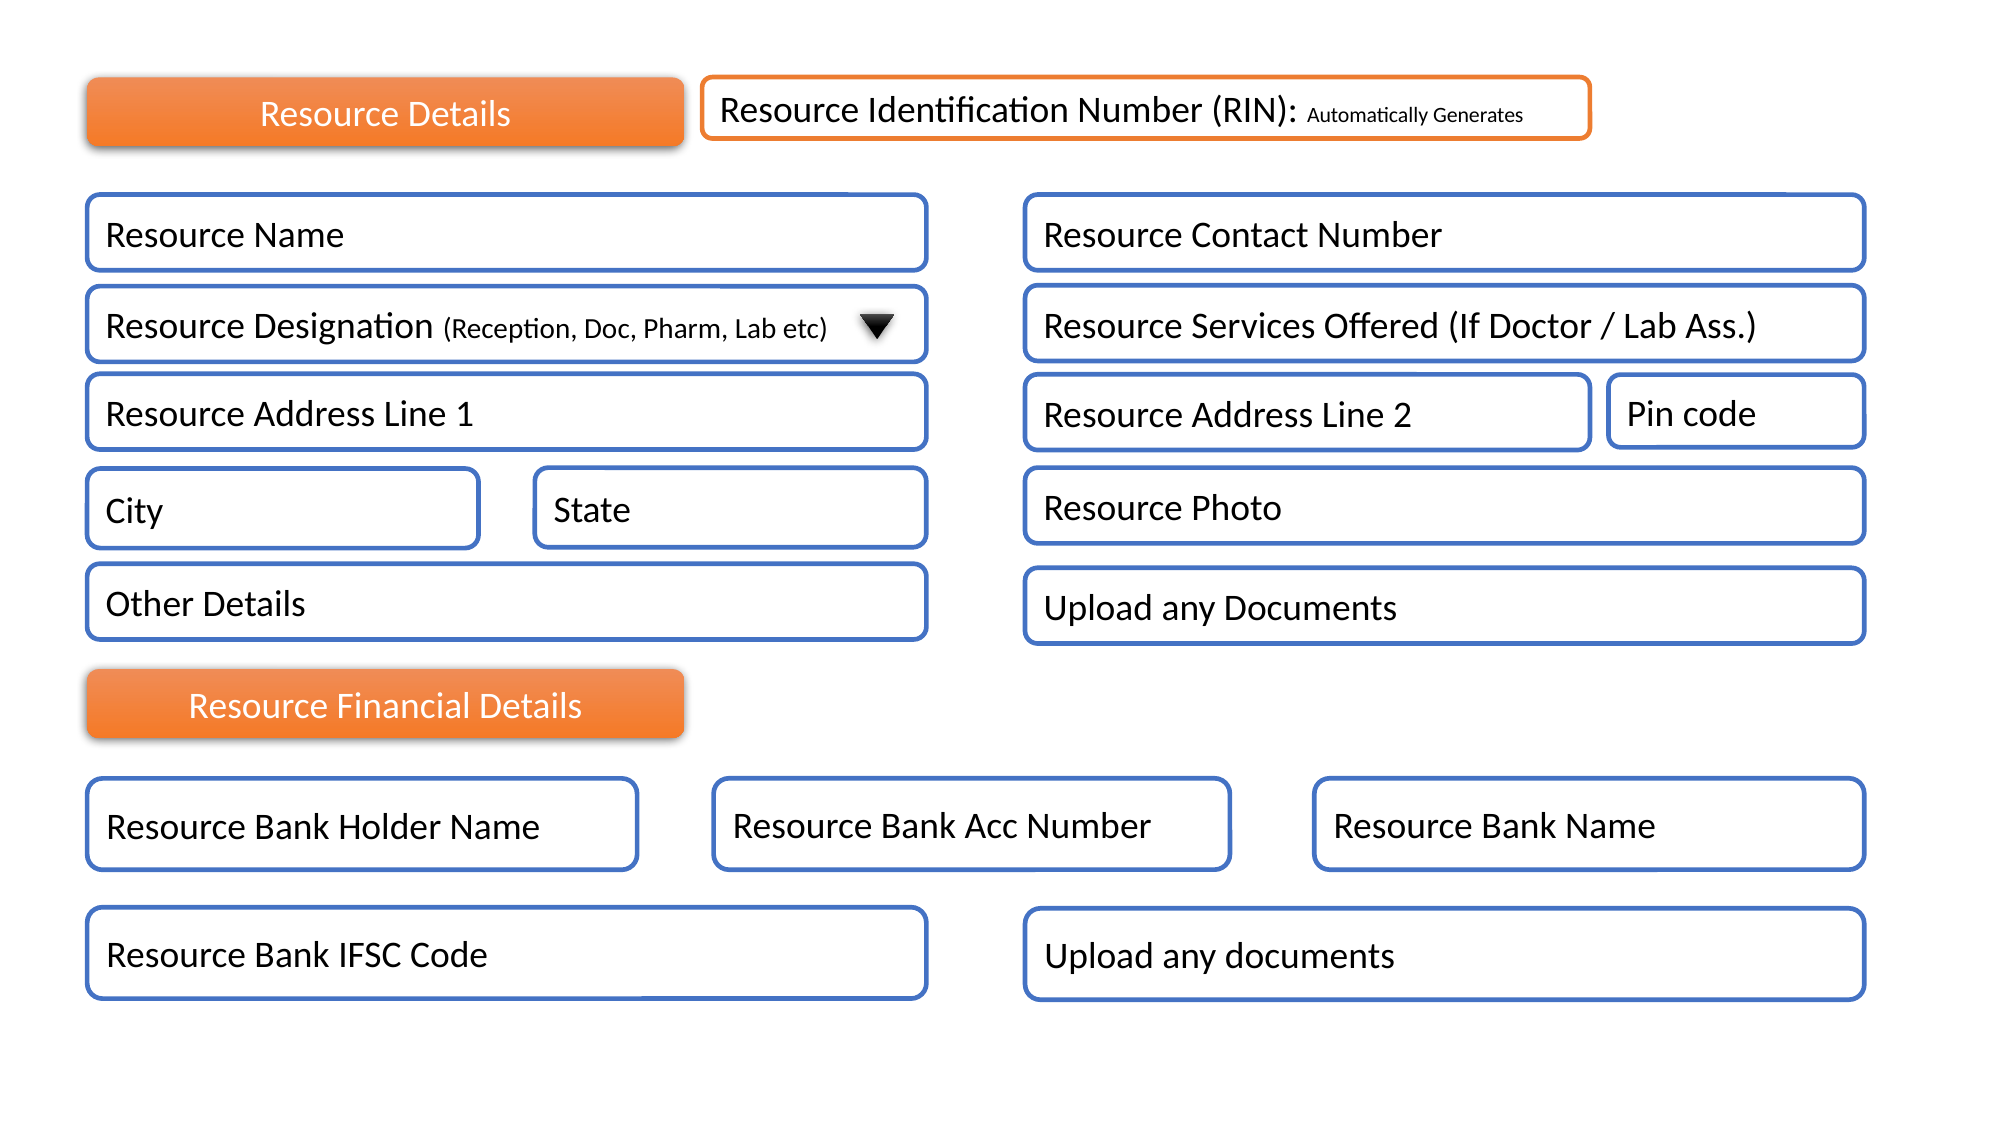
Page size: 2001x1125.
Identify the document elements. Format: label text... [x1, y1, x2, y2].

text_box Upload any documents [1024, 907, 1866, 1001]
text_box Resource Financial Details [87, 669, 685, 738]
text_box Resource Designation (Reception, Doc, Pharm, Lab etc) [86, 285, 928, 363]
text_box State [533, 466, 928, 549]
text_box Resource Services Offered (If Doctor / Lab Ass.) [1023, 284, 1866, 362]
text_box Upload any Documents [1023, 566, 1866, 645]
text_box Resource Bank IFSC Code [86, 906, 928, 1000]
text_box Resource Bank Acc Number [712, 777, 1231, 871]
text_box Pin code [1607, 373, 1866, 449]
text_box Resource Address Line 1 [86, 372, 928, 451]
text_box Resource Address Line 2 [1023, 373, 1591, 452]
text_box Resource Details [87, 77, 685, 147]
text_box Other Details [86, 562, 928, 641]
text_box Resource Name [86, 193, 928, 272]
text_box [860, 313, 895, 340]
text_box Resource Photo [1023, 466, 1866, 545]
text_box Resource Identification Number (RIN): Automatically Generates [701, 76, 1591, 140]
text_box Resource Bank Holder Name [86, 777, 639, 871]
text_box Resource Bank Name [1313, 777, 1866, 871]
text_box Resource Contact Number [1023, 193, 1866, 272]
text_box City [86, 467, 480, 550]
